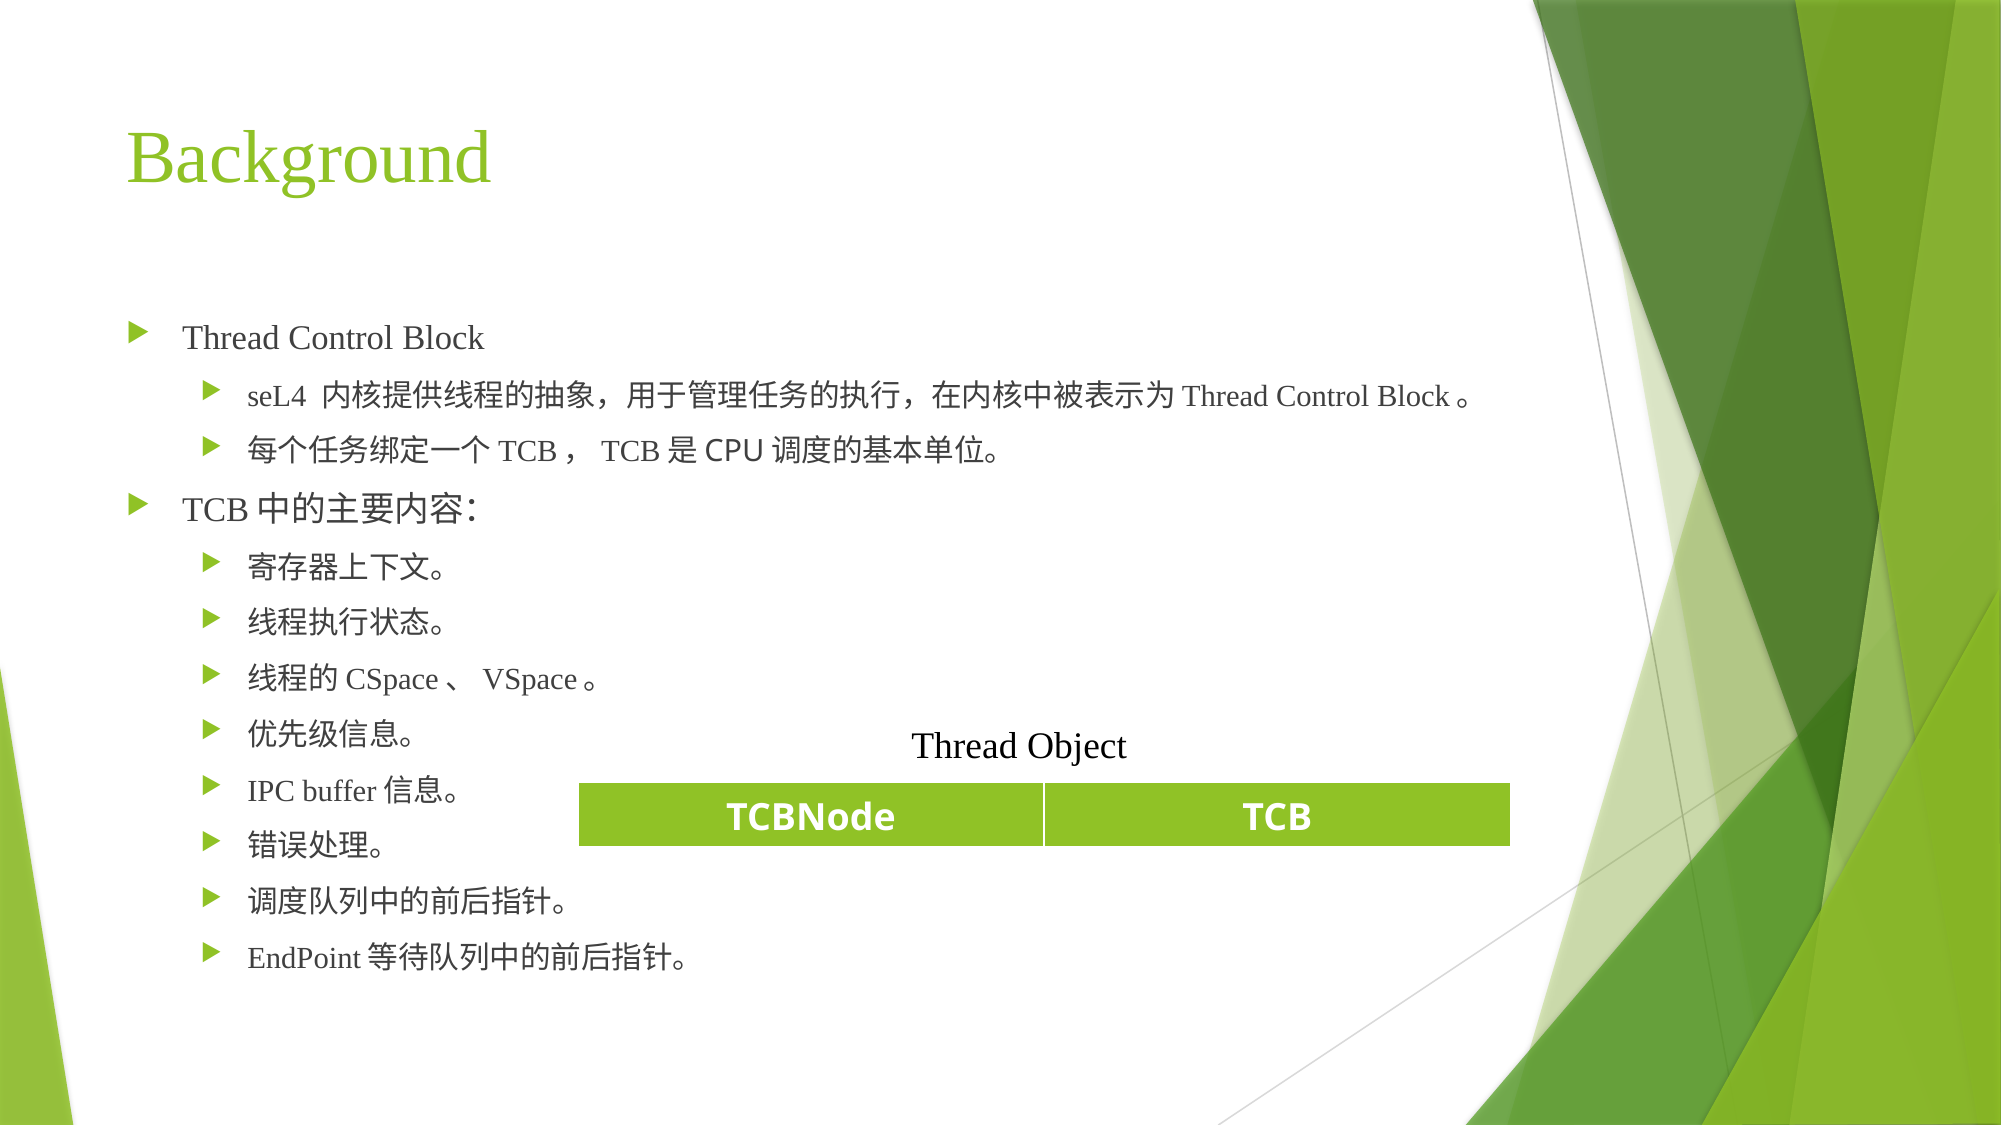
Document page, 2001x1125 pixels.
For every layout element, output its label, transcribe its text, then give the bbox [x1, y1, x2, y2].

text_box Thread Object [896, 713, 1223, 773]
table_header TCBNode [579, 783, 1043, 846]
title Background [111, 99, 1522, 269]
list Thread Control Block seL4 内核提供线程的抽象，用于管理任务的执行，在内核中被表示为Thread Control Block。 每个任务绑定一个TCB，TCB是CPU调度的基本单位。 TCB中的主要内容： 寄存器上下文。 线程执行状态。 线程的CSpace、VSpace。 优先级信息。 IPC buffer信息。 错误处理。 调度队列中的前后指针。 EndPoint等待队列中的前后指针。 [111, 307, 1522, 1016]
table_header TCB [1045, 783, 1510, 846]
